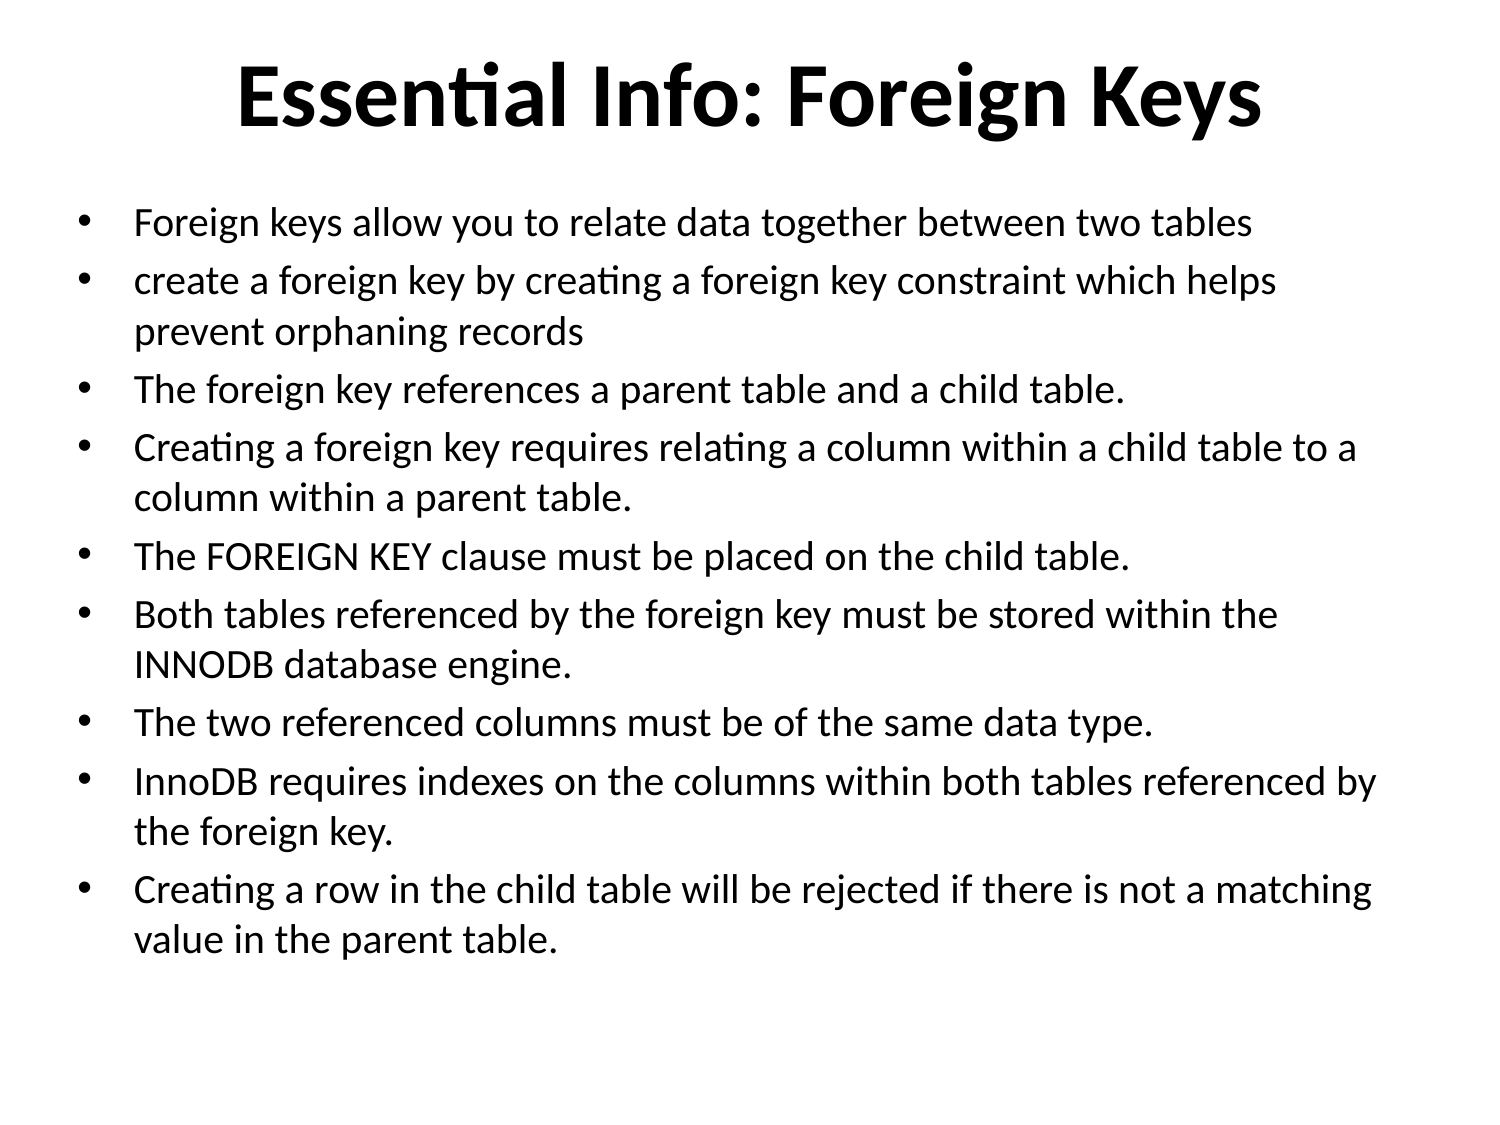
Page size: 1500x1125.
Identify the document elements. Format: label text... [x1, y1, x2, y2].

title Essential Info: Foreign Keys [75, 24, 1425, 155]
list Foreign keys allow you to relate data together between two tables create a foreign key by creating a foreign key constraint which helps prevent orphaning records The foreign key references a parent table and a child table. Creating a foreign key requires relating a column within a child table to a column within a parent table. The FOREIGN KEY clause must be placed on the child table. Both tables referenced by the foreign key must be stored within the INNODB database engine. The two referenced columns must be of the same data type. InnoDB requires indexes on the columns within both tables referenced by the foreign key. Creating a row in the child table will be rejected if there is not a matching value in the parent table. [62, 187, 1413, 1050]
